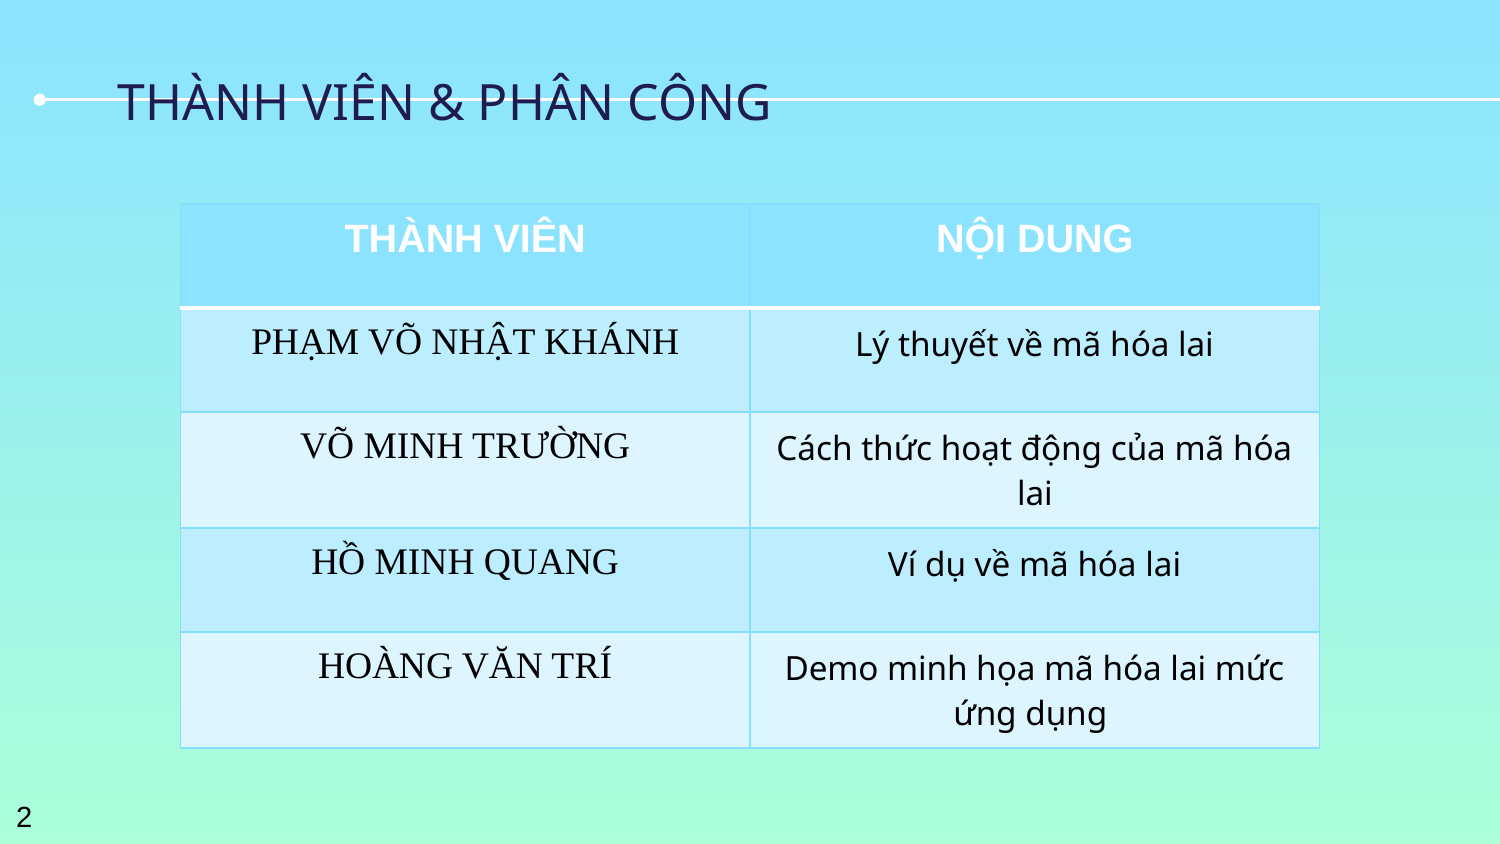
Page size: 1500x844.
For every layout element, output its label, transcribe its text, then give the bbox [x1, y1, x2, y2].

text_box 2 [1, 790, 50, 841]
table_cell Lý thuyết về mã hóa lai [751, 310, 1319, 411]
table_cell PHẠM VÕ NHẬT KHÁNH [181, 310, 749, 411]
table_cell VÕ MINH TRƯỜNG [181, 413, 749, 527]
table_cell HỒ MINH QUANG [181, 529, 749, 631]
table_cell Cách thức hoạt động của mã hóa lai [751, 413, 1319, 527]
title THÀNH VIÊN & PHÂN CÔNG [102, 55, 1101, 144]
table_cell HOÀNG VĂN TRÍ [181, 633, 749, 747]
table_cell Demo minh họa mã hóa lai mức ứng dụng [751, 633, 1319, 747]
table_header NỘI DUNG [751, 205, 1319, 306]
table_header THÀNH VIÊN [181, 205, 749, 306]
table_cell Ví dụ về mã hóa lai [751, 529, 1319, 631]
